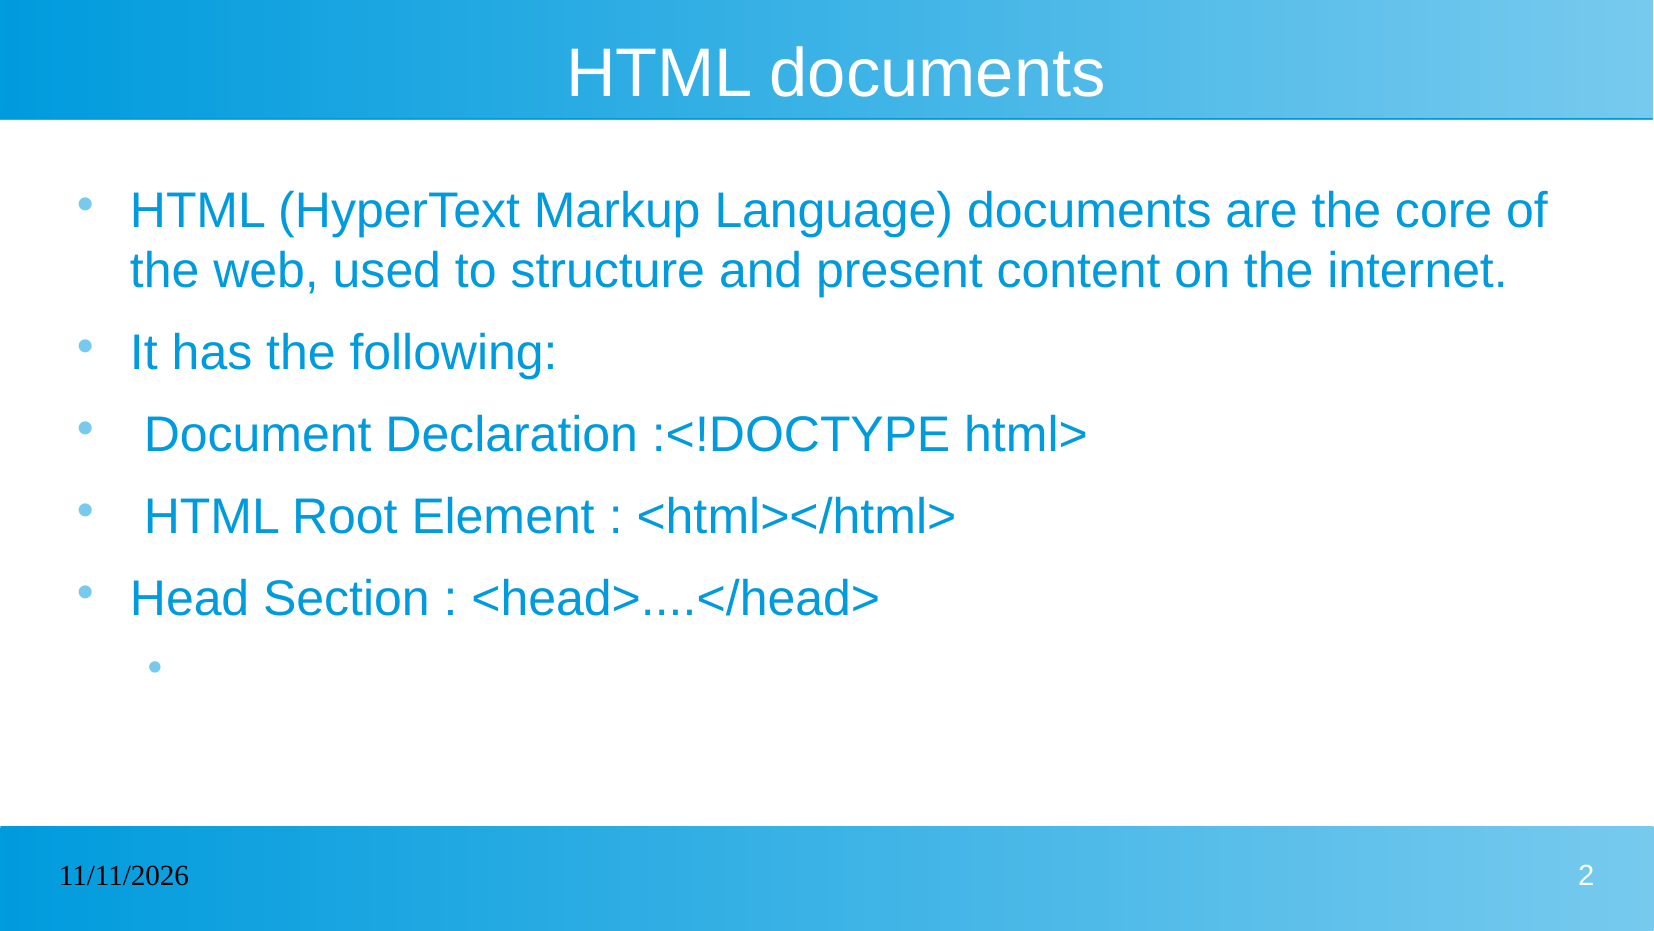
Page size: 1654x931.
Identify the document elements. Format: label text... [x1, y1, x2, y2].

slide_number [59, 856, 443, 916]
slide_number 2 [1210, 856, 1595, 916]
list HTML (HyperText Markup Language) documents are the core of the web, used to structure and present content on the internet. It has the following: Document Declaration :<!DOCTYPE html> HTML Root Element : <html></html> Head Section : <head>....</head> [59, 177, 1595, 768]
title HTML documents [59, 29, 1595, 108]
